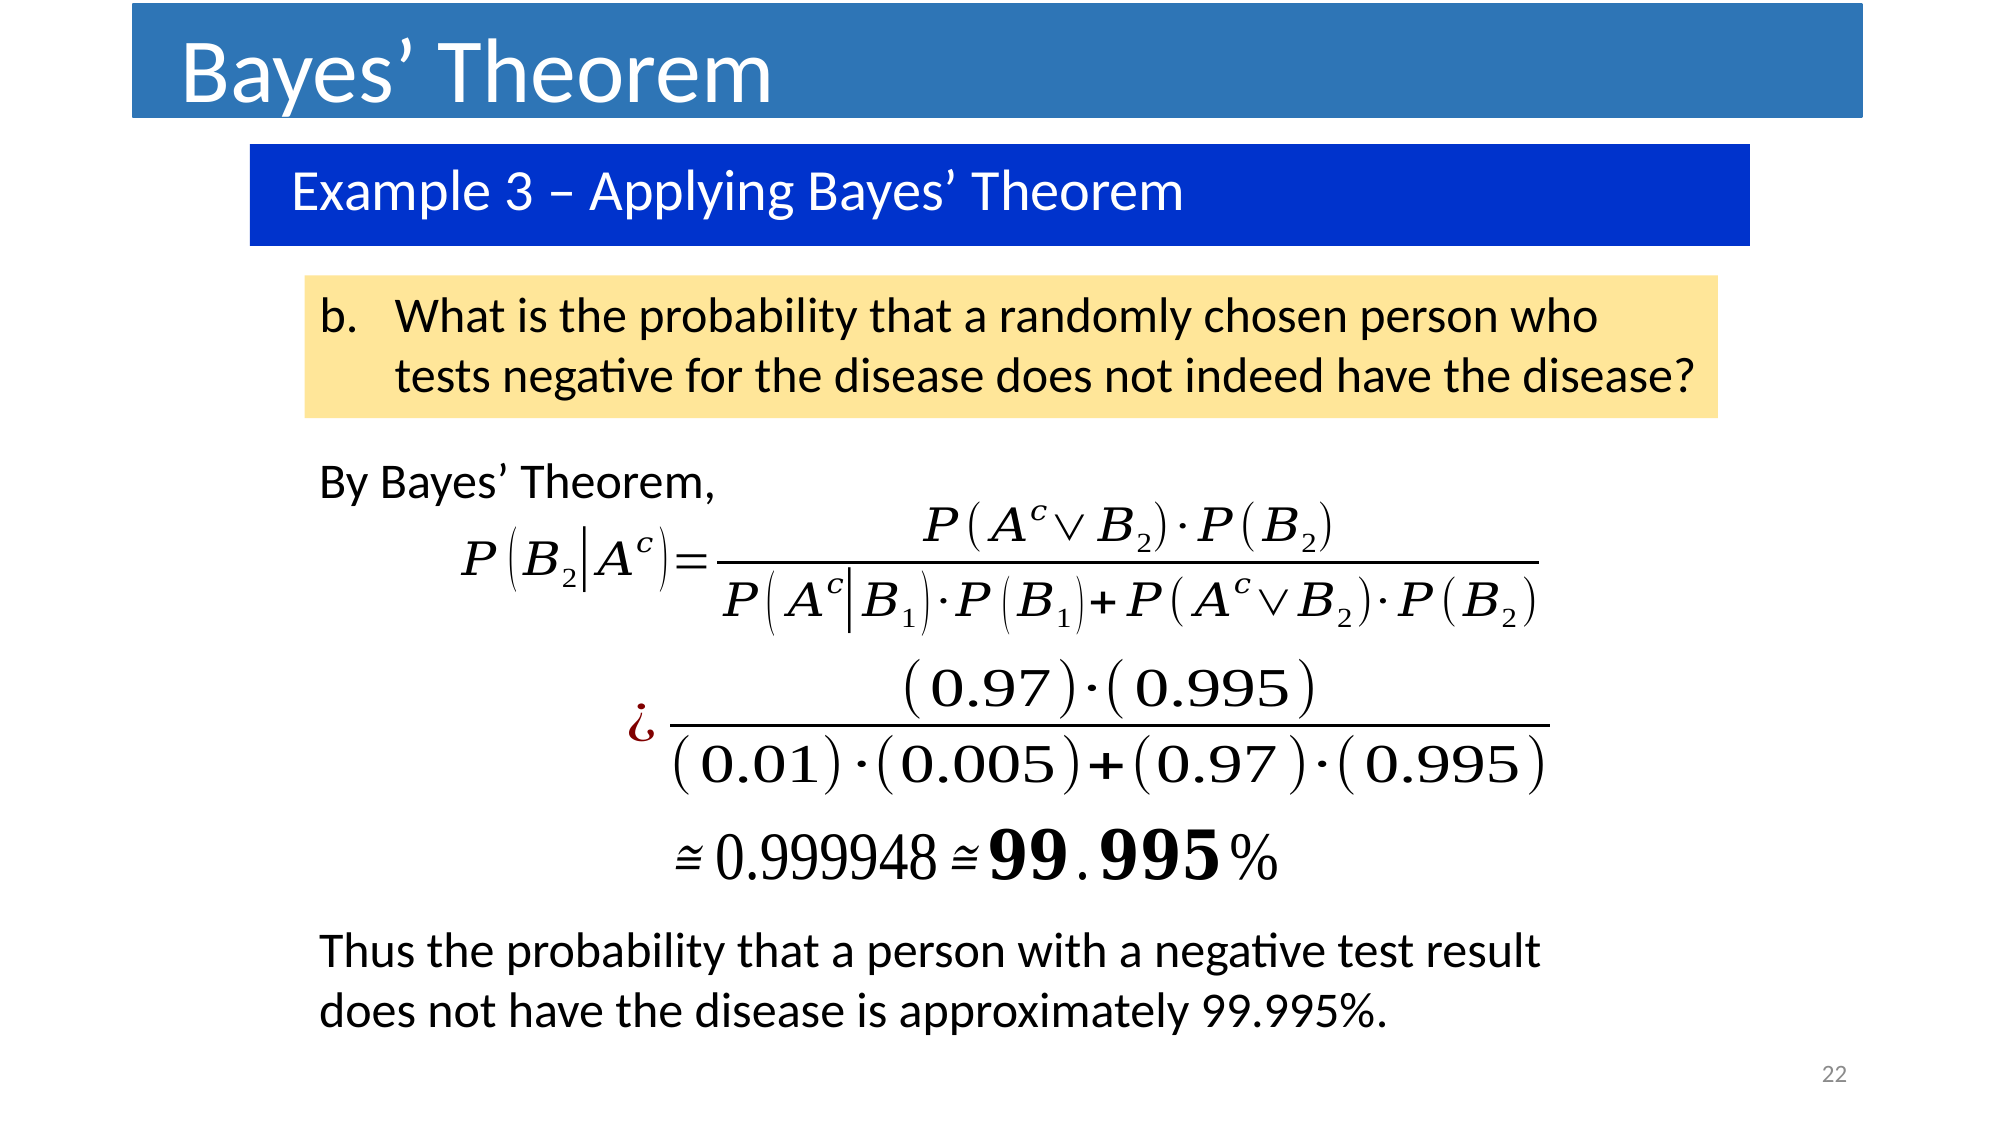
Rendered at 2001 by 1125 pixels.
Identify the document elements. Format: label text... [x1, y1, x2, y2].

text_box Thus the probability that a person with a negative test result does not have the disease is approximately 99.995%. [304, 910, 1647, 1045]
text_box By Bayes’ Theorem, [304, 441, 1647, 517]
text_box Bayes’ Theorem [132, 3, 1863, 118]
text_box Example 3 – Applying Bayes’ Theorem [249, 144, 1750, 246]
slide_number 22 [1412, 1042, 1863, 1103]
text_box What is the probability that a randomly chosen person who tests negative for the disease does not indeed have the disease? [304, 275, 1718, 419]
